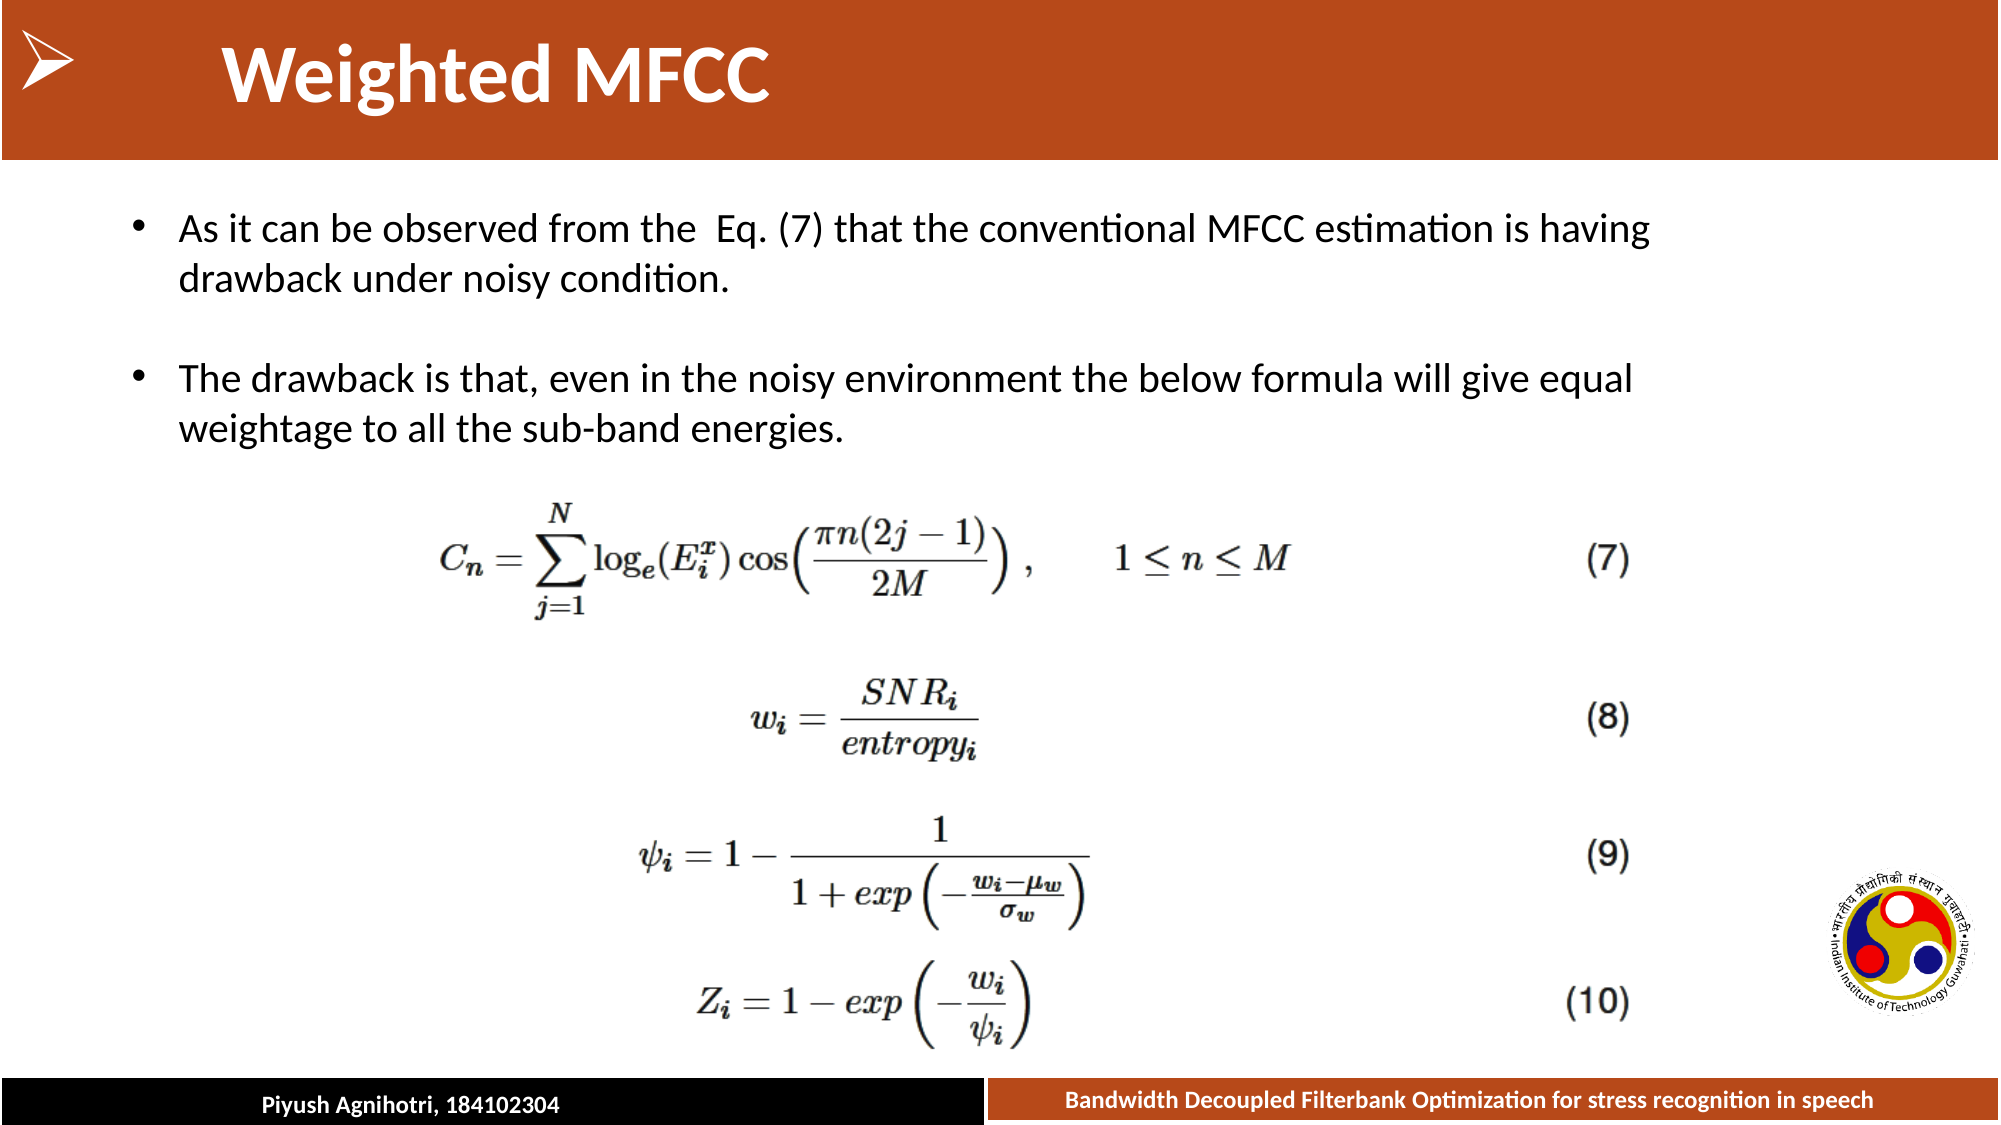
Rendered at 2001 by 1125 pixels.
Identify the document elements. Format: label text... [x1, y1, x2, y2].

text_box As it can be observed from the Eq. (7) that the conventional MFCC estimation is having drawback under noisy condition. The drawback is that, even in the noisy environment the below formula will give equal weightage to all the sub-band energies. [116, 192, 1779, 508]
picture [1826, 867, 1975, 1016]
picture [63, 473, 1714, 1072]
text_box Bandwidth Decoupled Filterbank Optimization for stress recognition in speech [988, 1075, 2000, 1123]
title Weighted MFCC [0, 0, 2000, 163]
text_box Piyush Agnihotri, 184102304 [0, 1075, 988, 1125]
